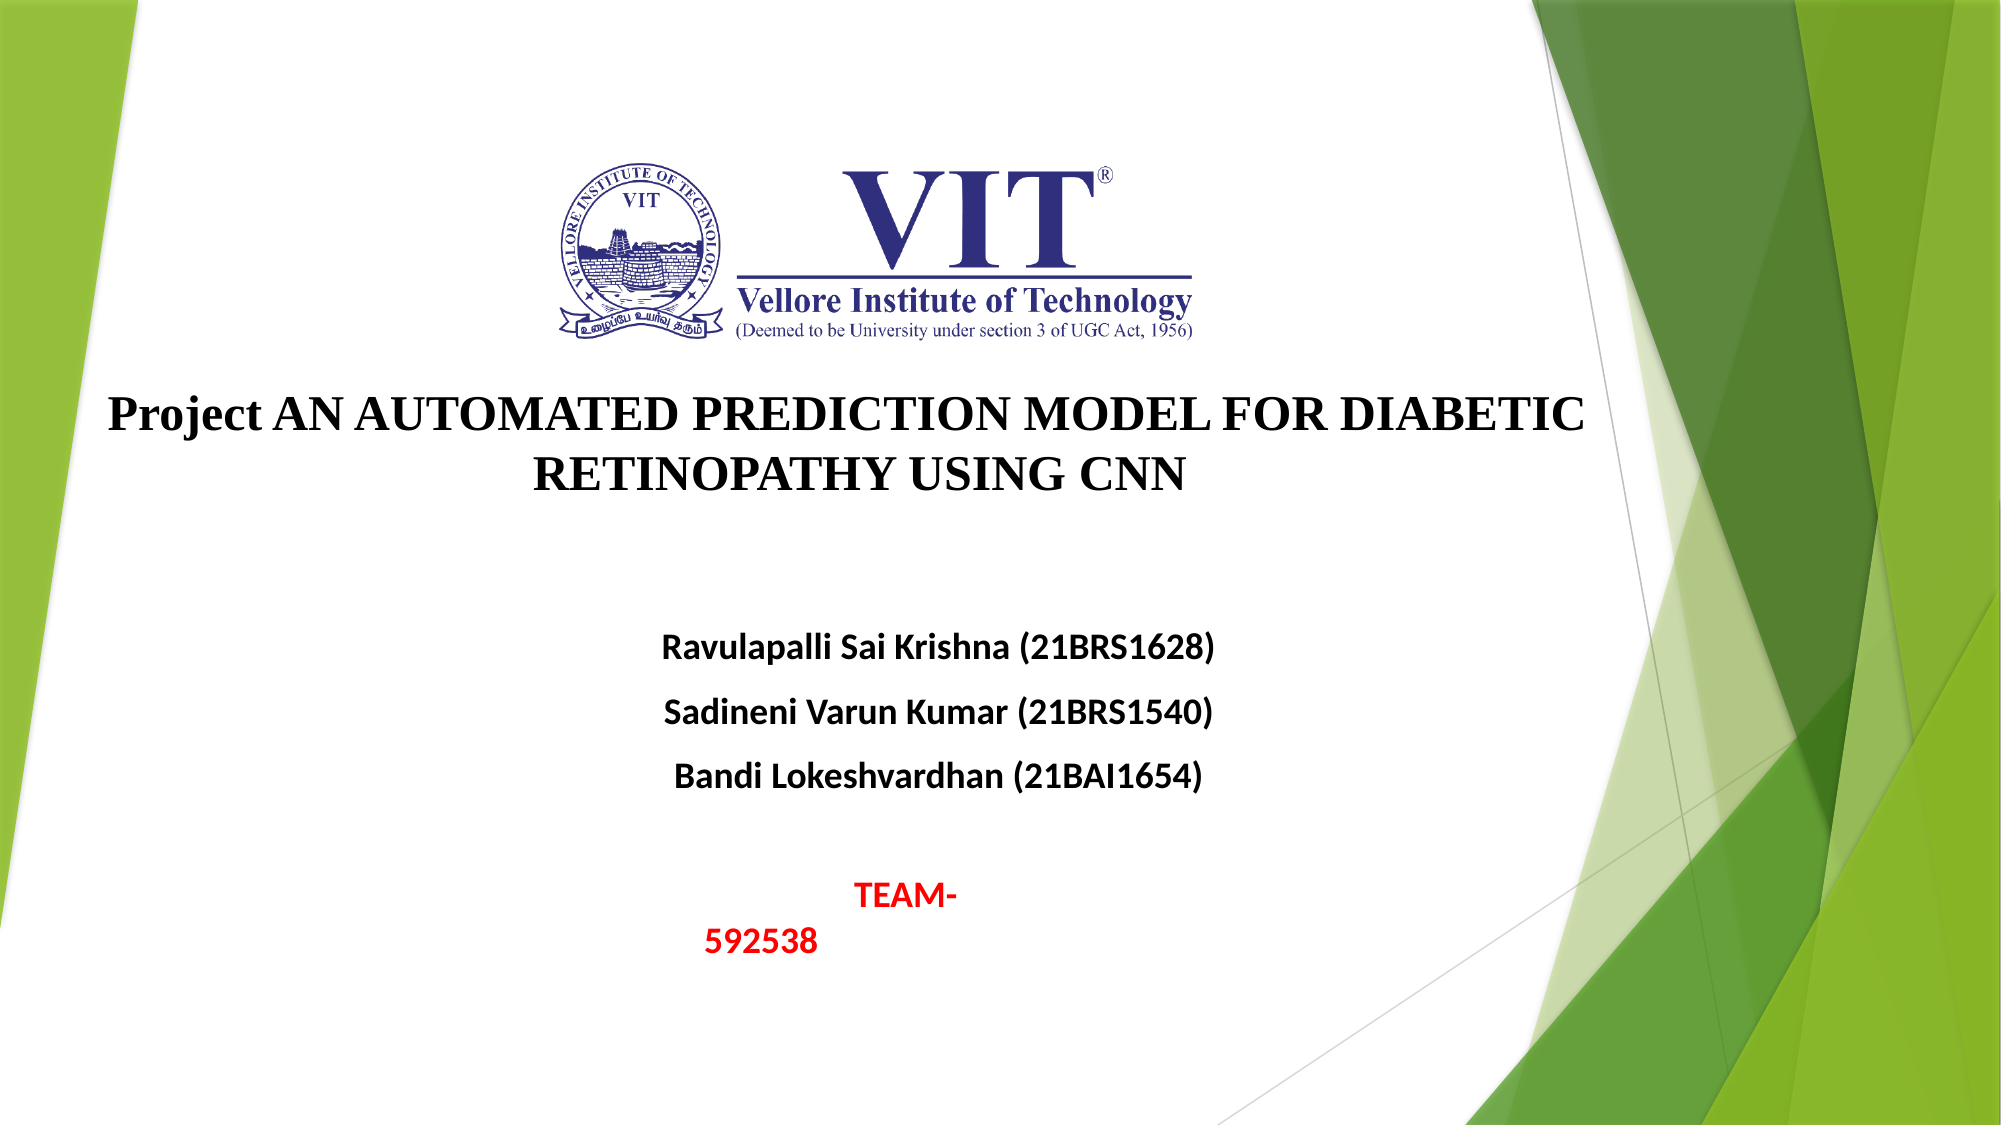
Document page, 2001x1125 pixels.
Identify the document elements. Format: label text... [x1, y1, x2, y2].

subtitle TEAM-592538 [689, 858, 1062, 1106]
picture [558, 159, 1193, 341]
text_box Ravulapalli Sai Krishna (21BRS1628) Sadineni Varun Kumar (21BRS1540) Bandi Lokeshvardhan (21BAI1654) [438, 611, 1440, 804]
title Project AN AUTOMATED PREDICTION MODEL FOR DIABETIC RETINOPATHY USING CNN [27, 0, 1802, 788]
